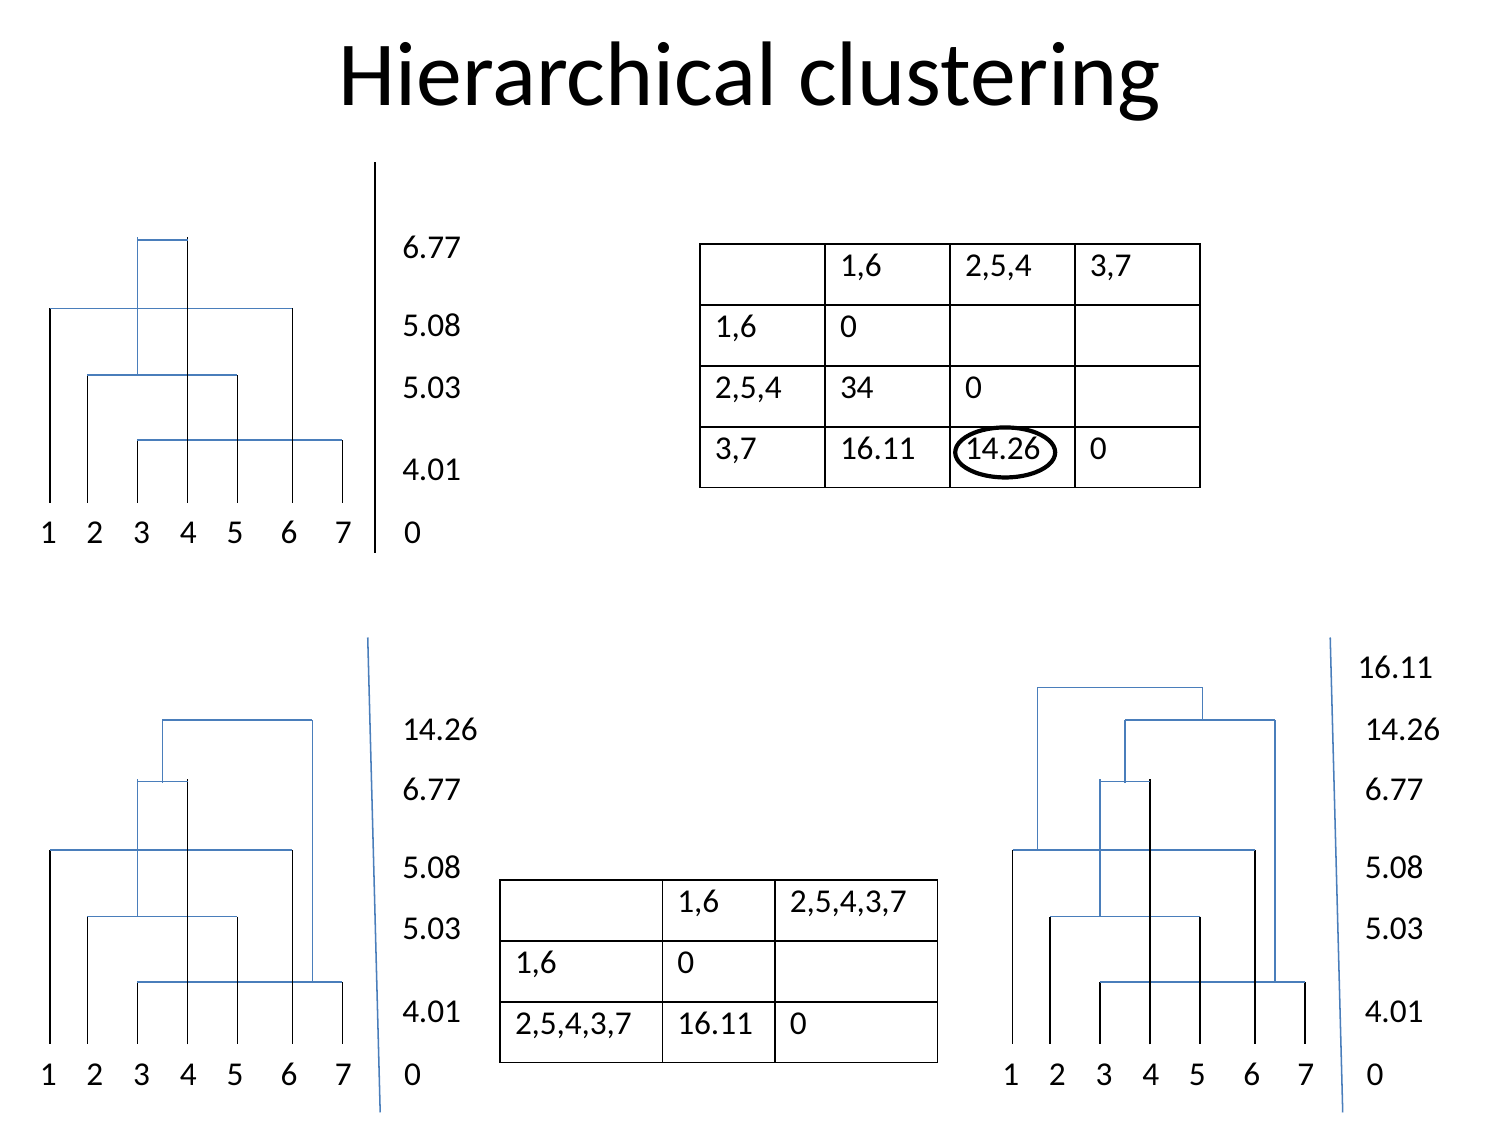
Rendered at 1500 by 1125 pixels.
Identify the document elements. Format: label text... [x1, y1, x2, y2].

table_header 3,7 [1076, 245, 1199, 304]
table_cell 1,6 [701, 306, 824, 365]
table_cell [951, 306, 1074, 365]
table_cell 14.26 [951, 428, 1074, 487]
table_cell 0 [951, 367, 1074, 426]
table_cell 0 [1076, 428, 1199, 487]
table_cell 16.11 [663, 1003, 774, 1062]
table_header 2,5,4,3,7 [776, 881, 937, 940]
table_cell [776, 942, 937, 1001]
text_box [953, 425, 1058, 480]
table_cell 2,5,4 [701, 367, 824, 426]
table_cell 2,5,4,3,7 [654, 1003, 662, 1062]
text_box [987, 637, 1500, 1113]
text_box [24, 637, 651, 1113]
table_header [654, 881, 662, 940]
table_cell [1076, 306, 1199, 365]
table_cell [1076, 367, 1199, 426]
title Hierarchical clustering [75, 0, 1425, 138]
table_cell 16.11 [826, 428, 949, 487]
table_header 1,6 [826, 245, 949, 304]
table_header 1,6 [663, 881, 774, 940]
table_header [701, 245, 824, 304]
table_cell 0 [826, 306, 949, 365]
table_cell 34 [826, 367, 949, 426]
table_cell 0 [663, 942, 774, 1001]
table_header 2,5,4 [951, 245, 1074, 304]
table_cell 3,7 [701, 428, 824, 487]
table_cell 1,6 [654, 942, 662, 1001]
table_cell 0 [776, 1003, 937, 1062]
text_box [24, 162, 651, 559]
